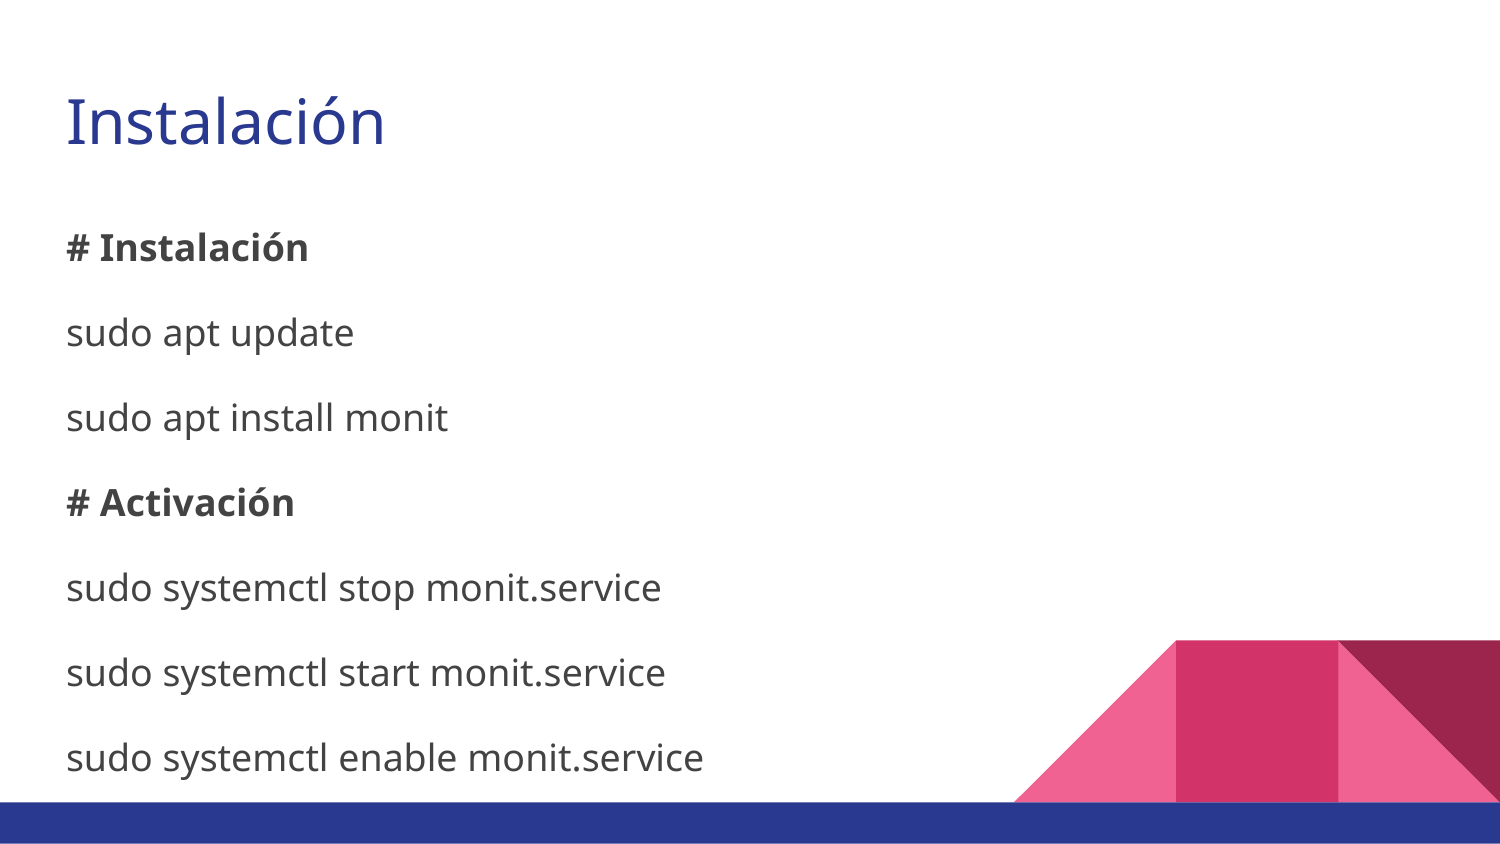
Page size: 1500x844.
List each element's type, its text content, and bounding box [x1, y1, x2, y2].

list # Instalación sudo apt update sudo apt install monit # Activación sudo systemctl stop monit.service sudo systemctl start monit.service sudo systemctl enable monit.service [51, 201, 1449, 750]
title Instalación [51, 67, 1449, 167]
